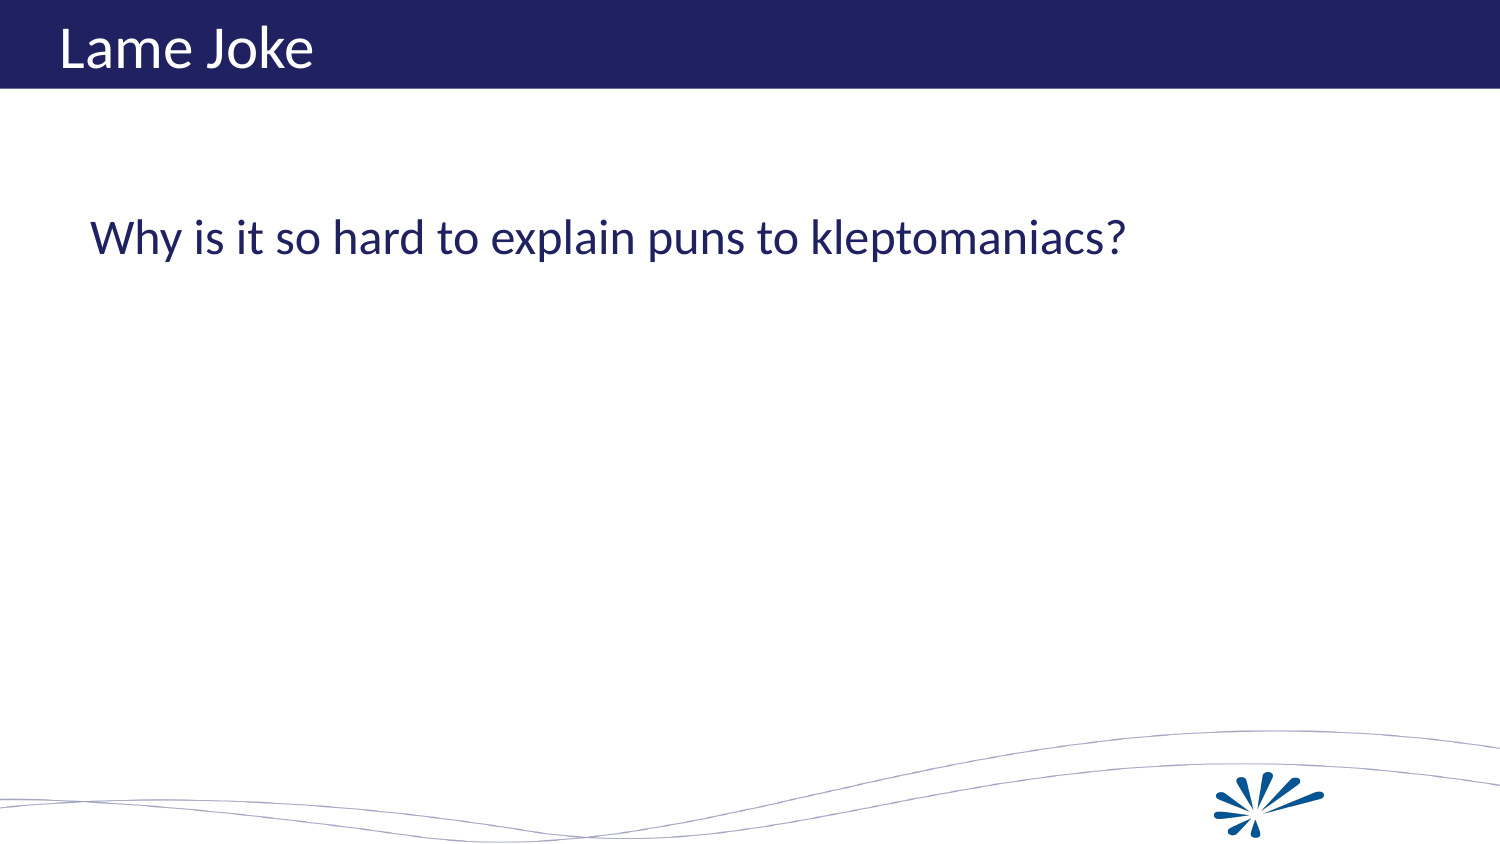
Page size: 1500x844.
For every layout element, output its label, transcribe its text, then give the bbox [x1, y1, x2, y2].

list Why is it so hard to explain puns to kleptomaniacs? [75, 196, 1425, 754]
title Lame Joke [0, 0, 1500, 89]
picture [0, 724, 1500, 844]
